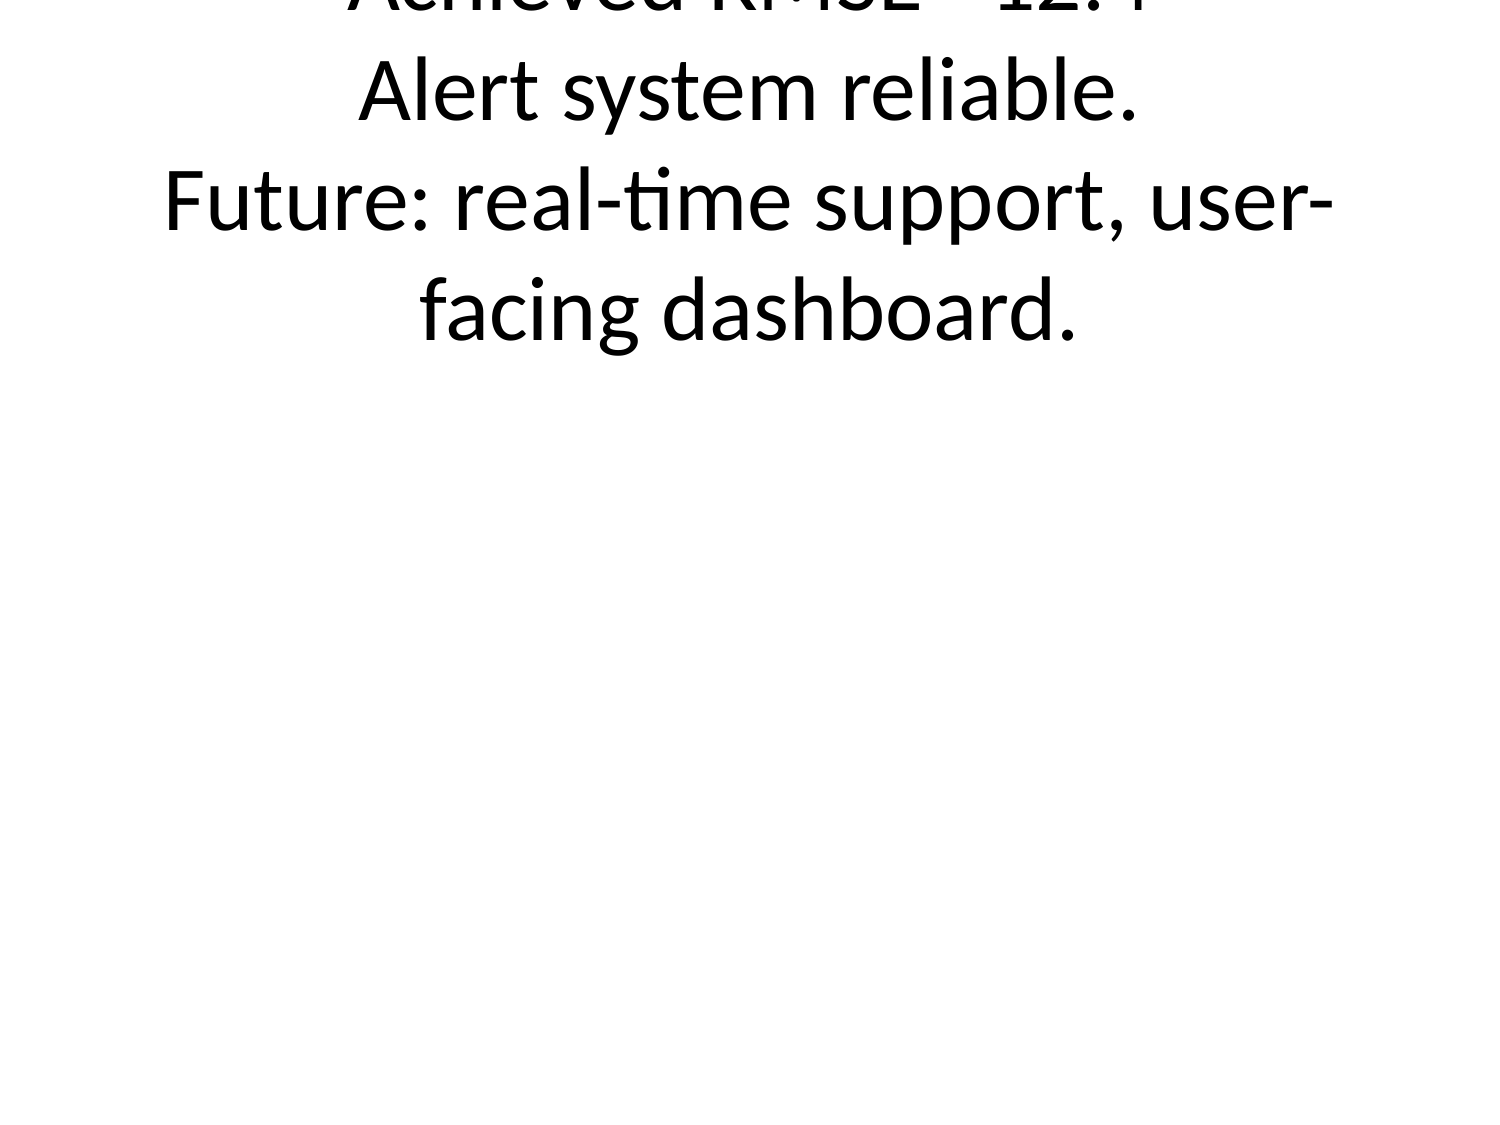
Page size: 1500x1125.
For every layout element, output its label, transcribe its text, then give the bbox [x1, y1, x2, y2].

title Achieved RMSE ~12.4 Alert system reliable. Future: real-time support, user-facing dashboard. [75, 45, 1425, 233]
